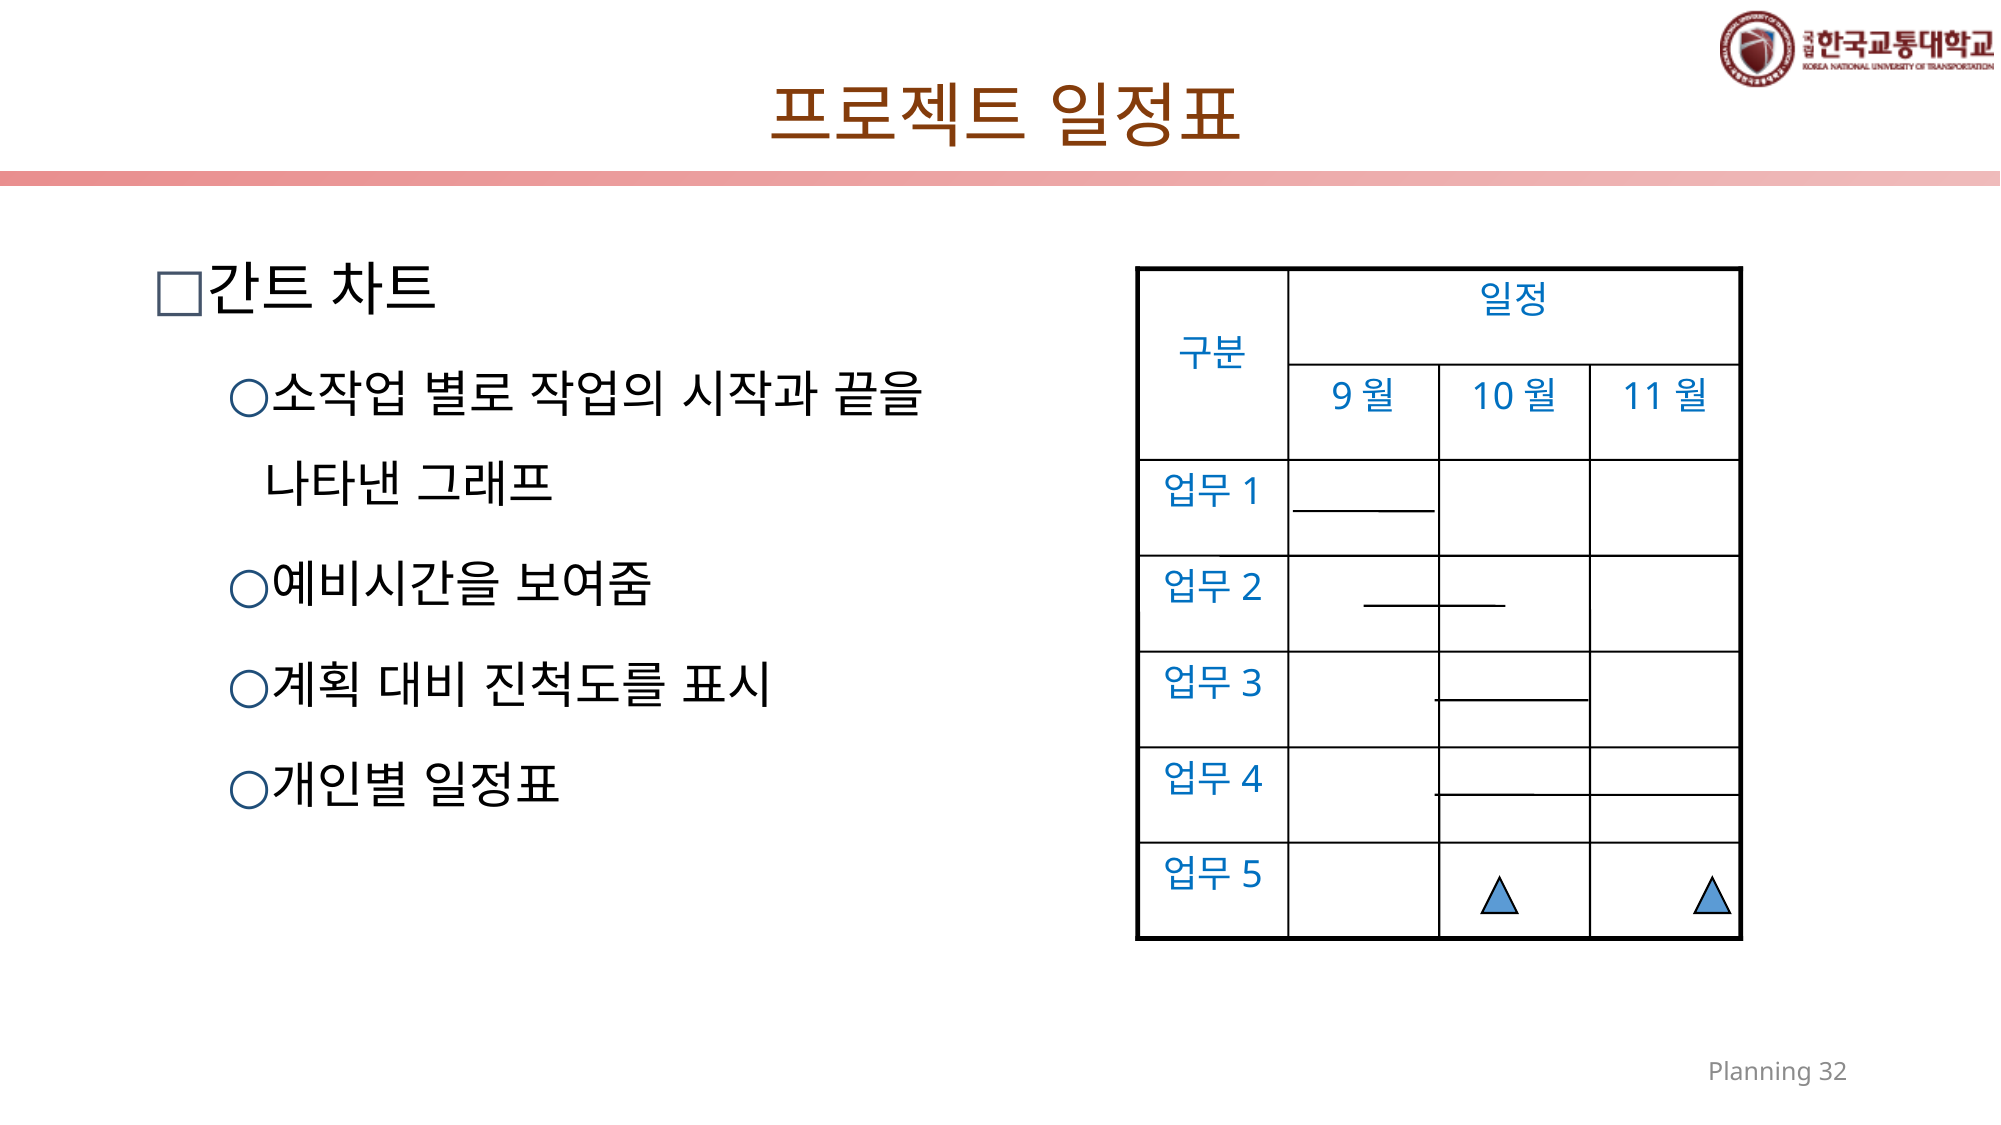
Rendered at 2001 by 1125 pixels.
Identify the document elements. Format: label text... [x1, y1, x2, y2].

picture [1720, 5, 1994, 92]
list 간트 차트 소작업 별로 작업의 시작과 끝을 나타낸 그래프 예비시간을 보여줌 계획 대비 진척도를 표시 개인별 일정표 [137, 209, 1053, 1014]
title 프로젝트 일정표 [89, 72, 1924, 165]
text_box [1137, 268, 1741, 939]
slide_number Planning 32 [1412, 1042, 1863, 1103]
